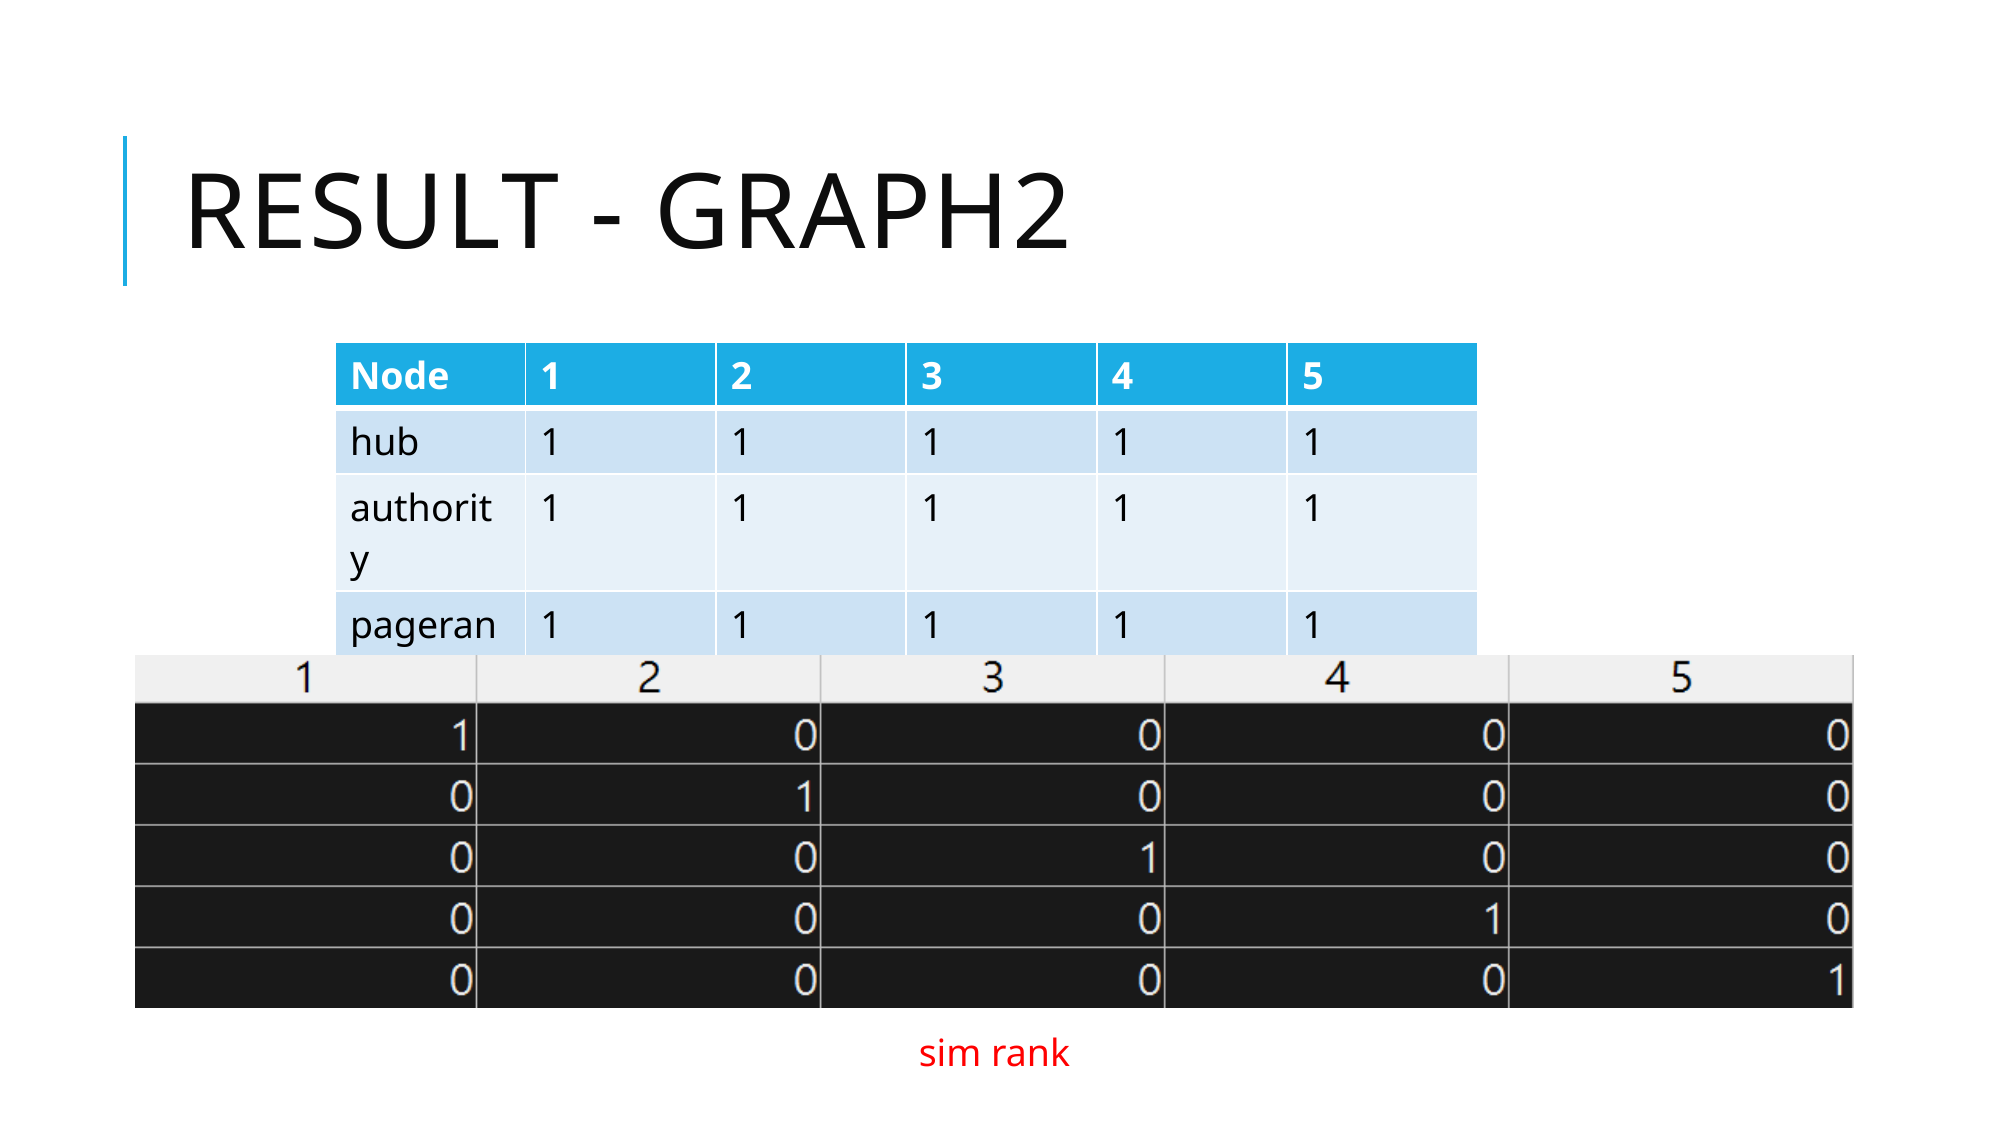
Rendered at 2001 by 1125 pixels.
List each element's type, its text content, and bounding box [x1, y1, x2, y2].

table_cell 1 [907, 411, 1096, 473]
table_header 5 [1288, 343, 1477, 405]
table_cell 1 [717, 411, 905, 473]
table_cell 1 [907, 475, 1096, 590]
table_cell 1 [907, 592, 1096, 650]
table_header 4 [1098, 343, 1286, 405]
table_cell authority [336, 475, 525, 590]
table_cell 1 [1288, 411, 1477, 473]
table_cell 1 [1288, 592, 1477, 650]
title Result - graph2 [168, 96, 1763, 342]
table_cell 1 [526, 475, 715, 590]
table_cell 1 [1098, 411, 1286, 473]
table_cell 1 [526, 411, 715, 473]
table_cell 1 [1098, 475, 1286, 590]
picture [135, 655, 1854, 1008]
table_cell 1 [1098, 592, 1286, 650]
table_cell 1 [526, 592, 715, 650]
table_header 2 [717, 343, 905, 405]
table_cell pagerank [336, 592, 525, 650]
table_header 3 [907, 343, 1096, 405]
table_cell 1 [717, 592, 905, 650]
table_cell 1 [1288, 475, 1477, 590]
text_box sim rank [904, 1021, 1086, 1081]
table_cell 1 [717, 475, 905, 590]
table_header Node [336, 343, 525, 405]
table_header 1 [526, 343, 715, 405]
table_cell hub [336, 411, 525, 473]
